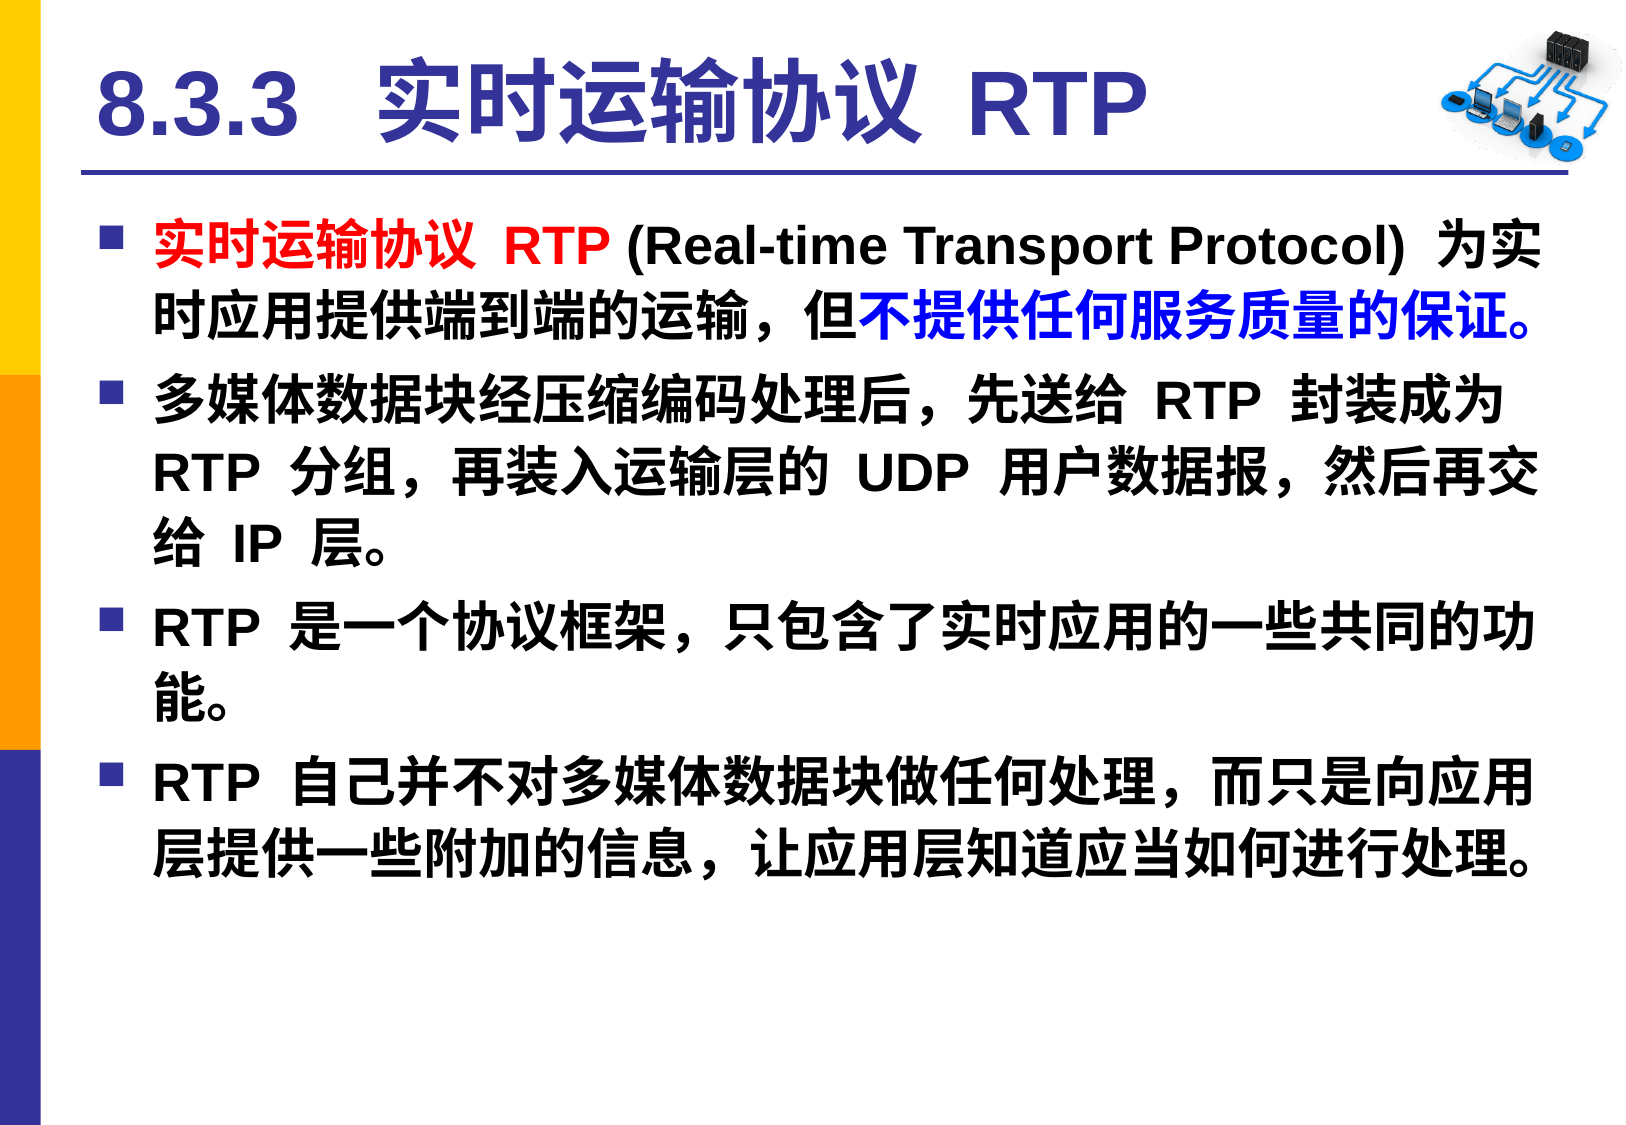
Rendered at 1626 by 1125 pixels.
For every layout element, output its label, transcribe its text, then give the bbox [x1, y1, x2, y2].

title 8.3.3 实时运输协议 RTP [81, 30, 1569, 161]
list 实时运输协议 RTP (Real-time Transport Protocol) 为实时应用提供端到端的运输，但不提供任何服务质量的保证。 多媒体数据块经压缩编码处理后，先送给 RTP 封装成为 RTP 分组，再装入运输层的 UDP 用户数据报，然后再交给 IP 层。 RTP 是一个协议框架，只包含了实时应用的一些共同的功能。 RTP 自己并不对多媒体数据块做任何处理，而只是向应用层提供一些附加的信息，让应用层知道应当如何进行处理。 [81, 196, 1569, 1006]
picture [1438, 30, 1624, 165]
